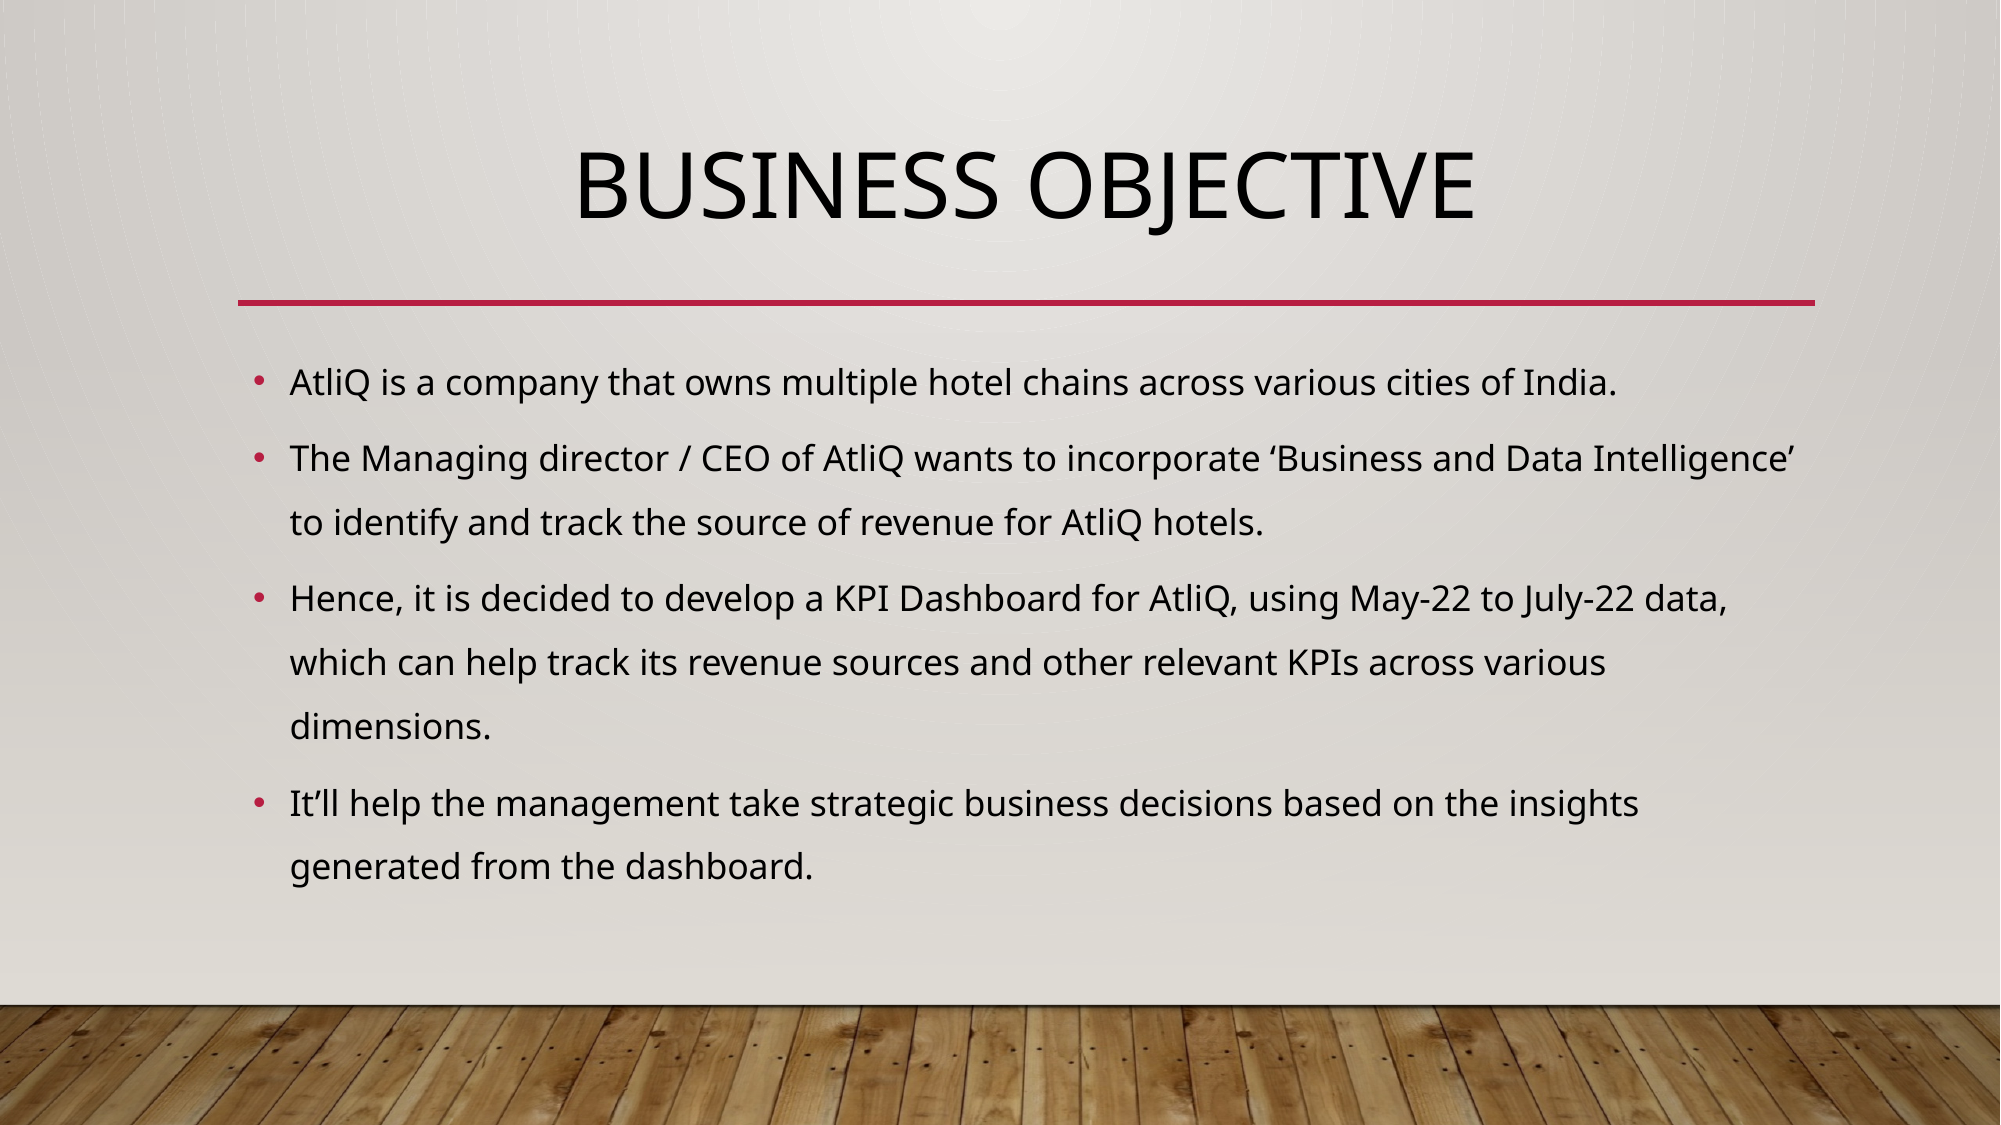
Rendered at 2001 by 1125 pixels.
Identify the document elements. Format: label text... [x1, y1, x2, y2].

list AtliQ is a company that owns multiple hotel chains across various cities of India. The Managing director / CEO of AtliQ wants to incorporate ‘Business and Data Intelligence’ to identify and track the source of revenue for AtliQ hotels. Hence, it is decided to develop a KPI Dashboard for AtliQ, using May-22 to July-22 data, which can help track its revenue sources and other relevant KPIs across various dimensions. It’ll help the management take strategic business decisions based on the insights generated from the dashboard. [238, 330, 1814, 897]
title Business objective [238, 131, 1814, 305]
picture [0, 1005, 2000, 1125]
